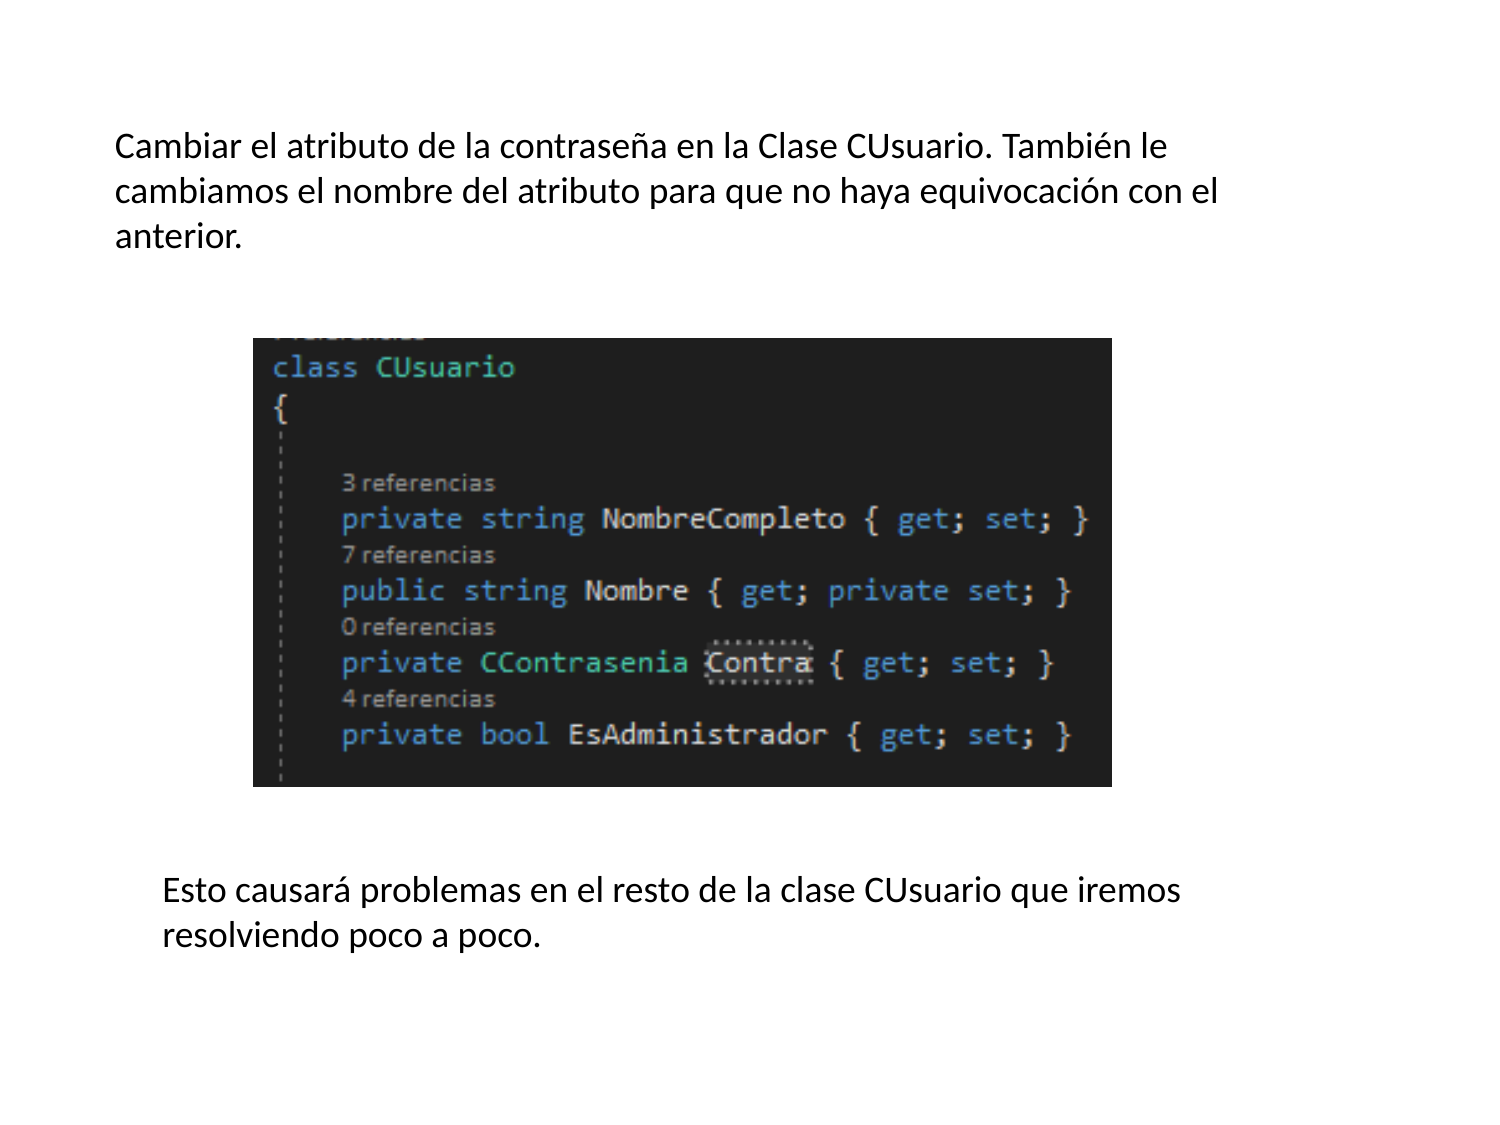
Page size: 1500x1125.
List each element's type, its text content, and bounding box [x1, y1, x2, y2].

text_box Cambiar el atributo de la contraseña en la Clase CUsuario. También le cambiamos el nombre del atributo para que no haya equivocación con el anterior. [100, 113, 1306, 264]
text_box Esto causará problemas en el resto de la clase CUsuario que iremos resolviendo poco a poco. [147, 857, 1258, 963]
picture [253, 337, 1113, 788]
